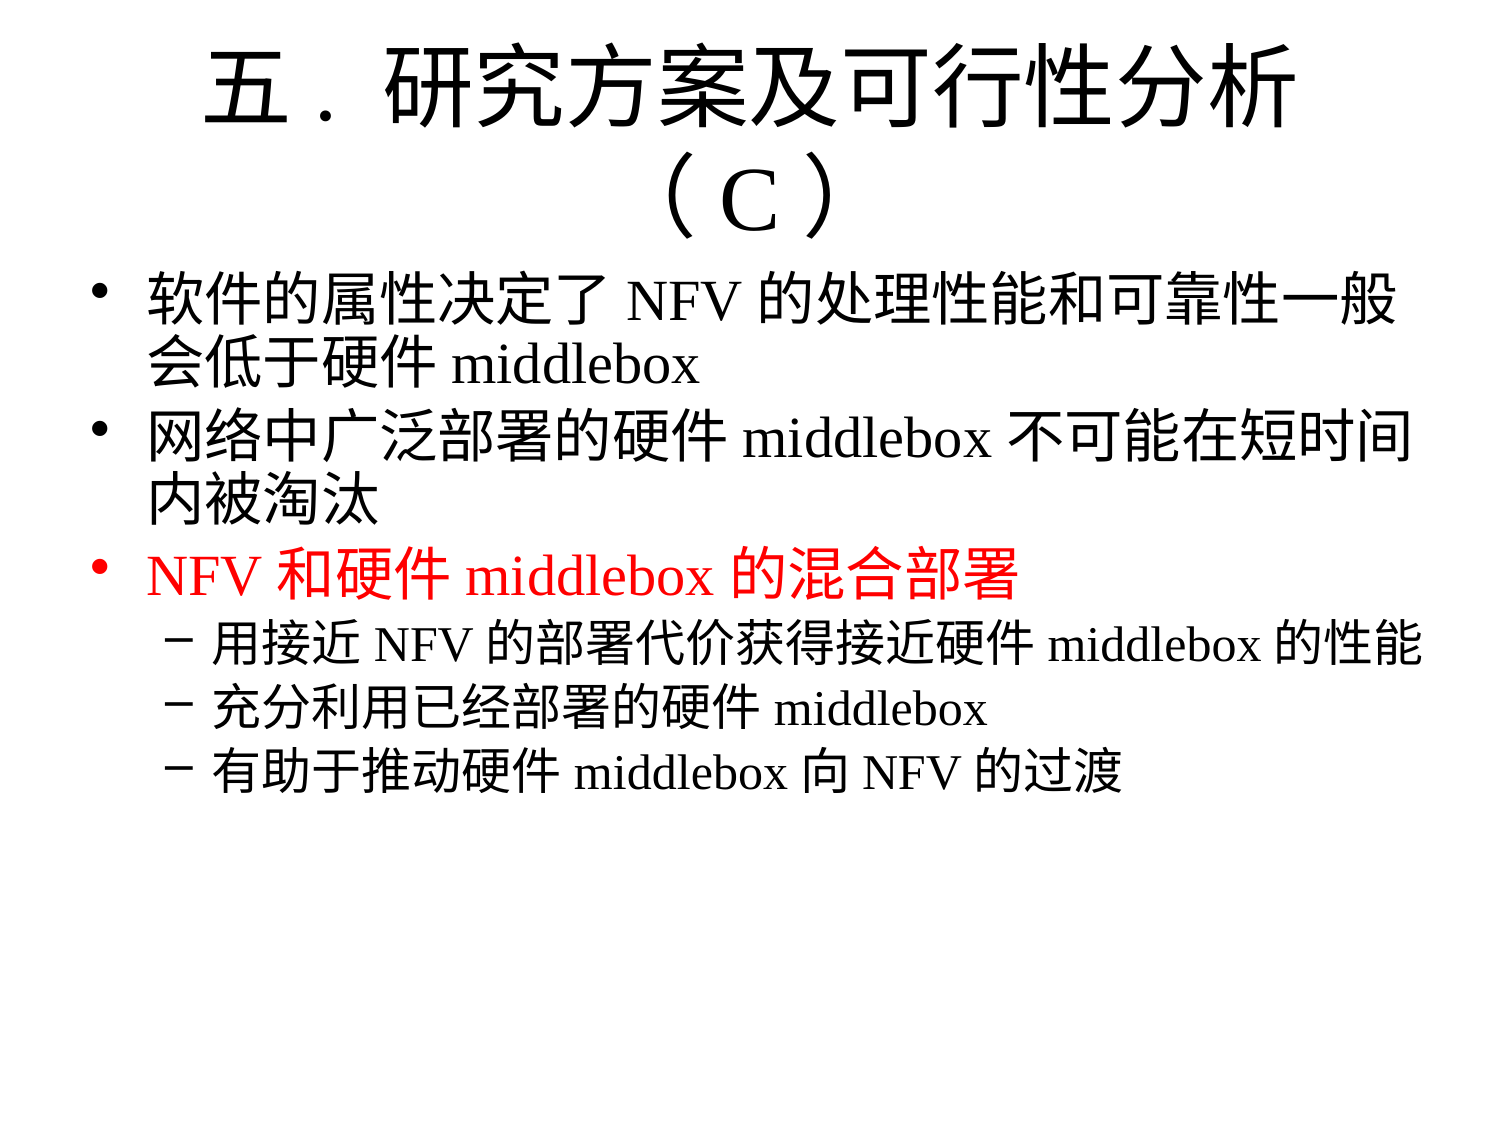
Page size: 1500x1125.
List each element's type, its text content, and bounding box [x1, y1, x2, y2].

title 五. 研究方案及可行性分析（C） [75, 45, 1425, 233]
list 软件的属性决定了NFV的处理性能和可靠性一般会低于硬件middlebox 网络中广泛部署的硬件middlebox不可能在短时间内被淘汰 NFV和硬件middlebox的混合部署 用接近NFV的部署代价获得接近硬件middlebox的性能 充分利用已经部署的硬件middlebox 有助于推动硬件middlebox向NFV的过渡 [75, 262, 1471, 1094]
